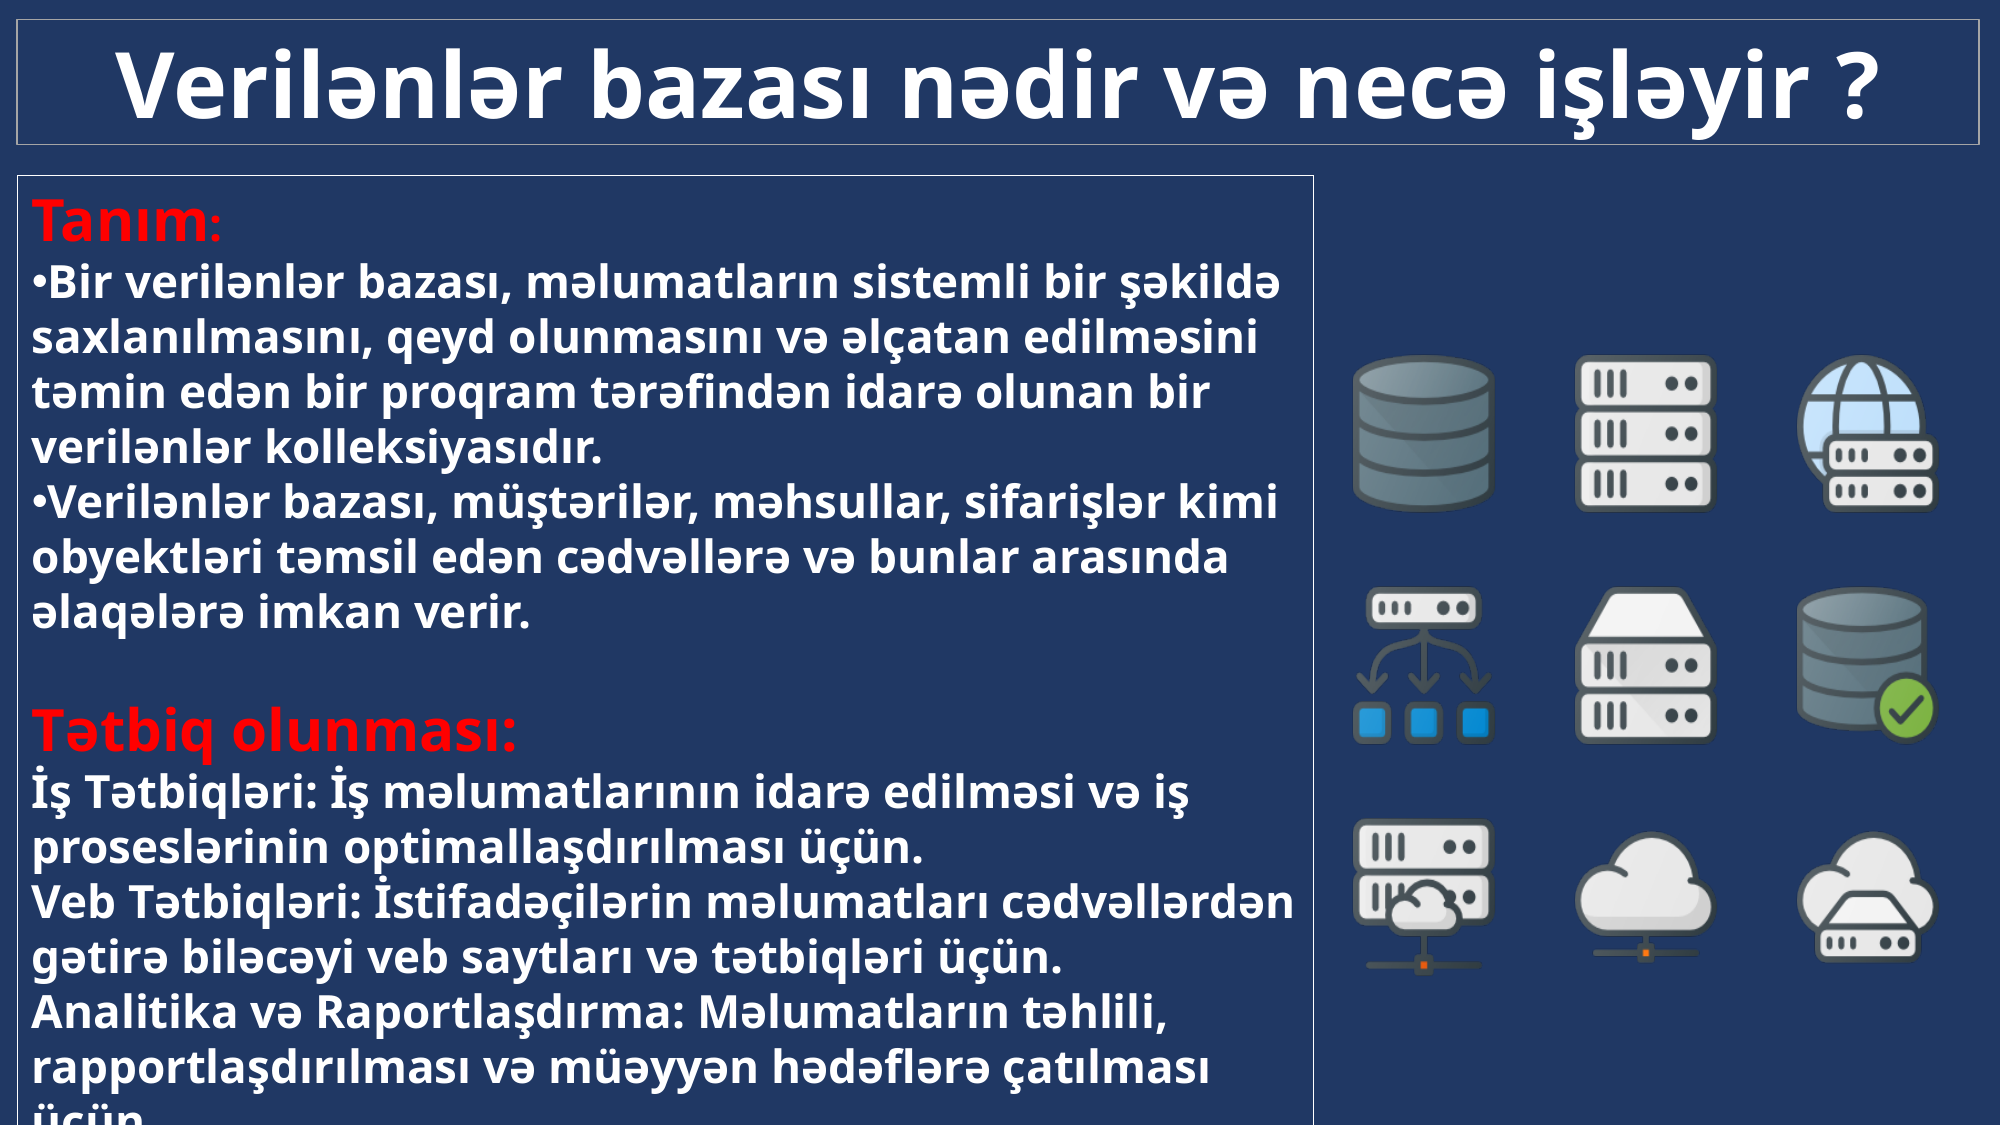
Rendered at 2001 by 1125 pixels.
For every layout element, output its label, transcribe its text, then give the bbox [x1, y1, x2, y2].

text_box Tanım: Bir verilənlər bazası, məlumatların sistemli bir şəkildə saxlanılmasını, qeyd olunmasını və əlçatan edilməsini təmin edən bir proqram tərəfindən idarə olunan bir verilənlər kolleksiyasıdır. Verilənlər bazası, müştərilər, məhsullar, sifarişlər kimi obyektləri təmsil edən cədvəllərə və bunlar arasında əlaqələrə imkan verir. Tətbiq olunması: İş Tətbiqləri: İş məlumatlarının idarə edilməsi və iş proseslərinin optimallaşdırılması üçün. Veb Tətbiqləri: İstifadəçilərin məlumatları cədvəllərdən gətirə biləcəyi veb saytları və tətbiqləri üçün. Analitika və Raportlaşdırma: Məlumatların təhlili, rapportlaşdırılması və müəyyən hədəflərə çatılması üçün. [17, 175, 1314, 1125]
picture [1313, 318, 1979, 1013]
text_box Verilənlər bazası nədir və necə işləyir ? [17, 19, 1979, 145]
